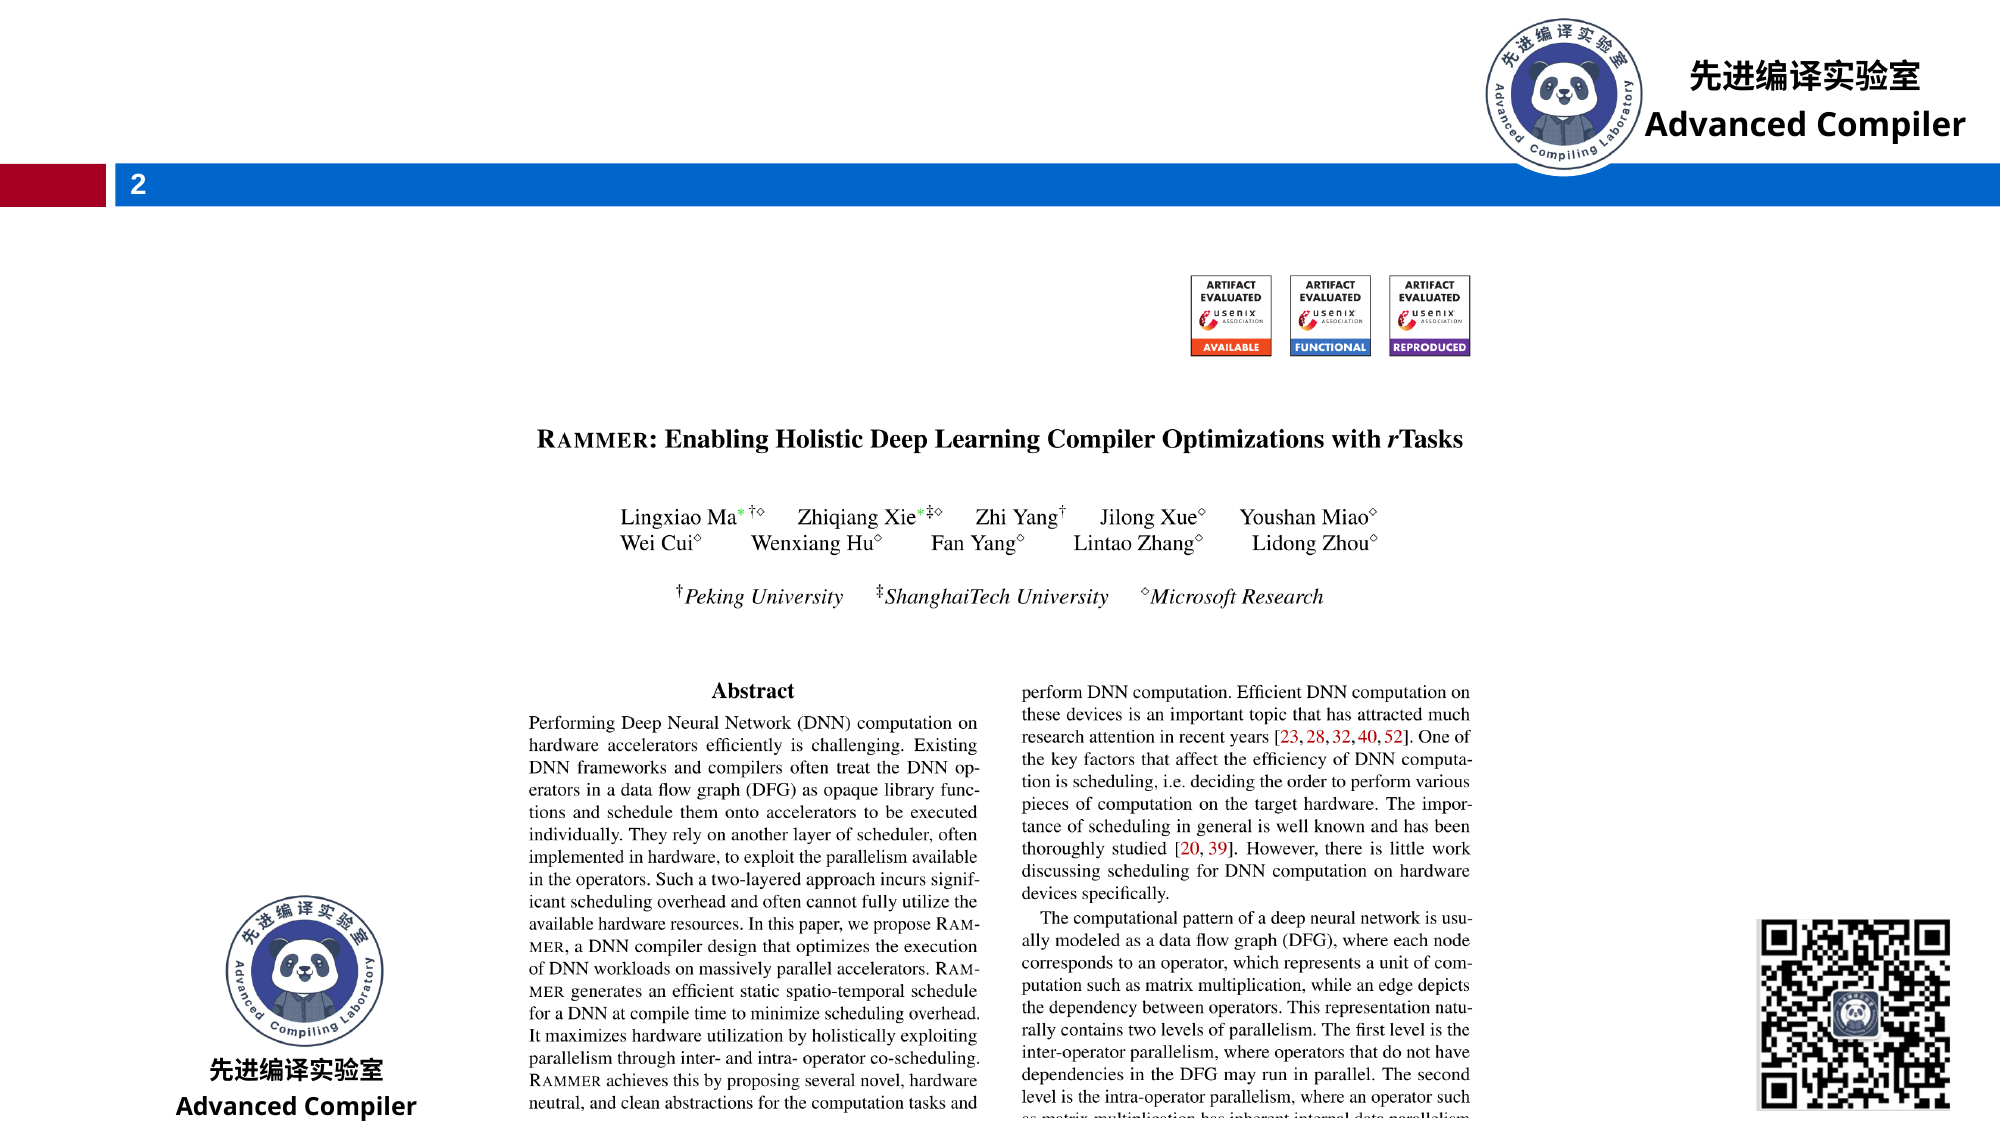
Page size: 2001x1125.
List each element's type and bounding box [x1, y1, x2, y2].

picture [1756, 919, 1951, 1111]
picture [1477, 9, 1651, 177]
picture [436, 190, 1538, 1118]
picture [217, 886, 392, 1054]
